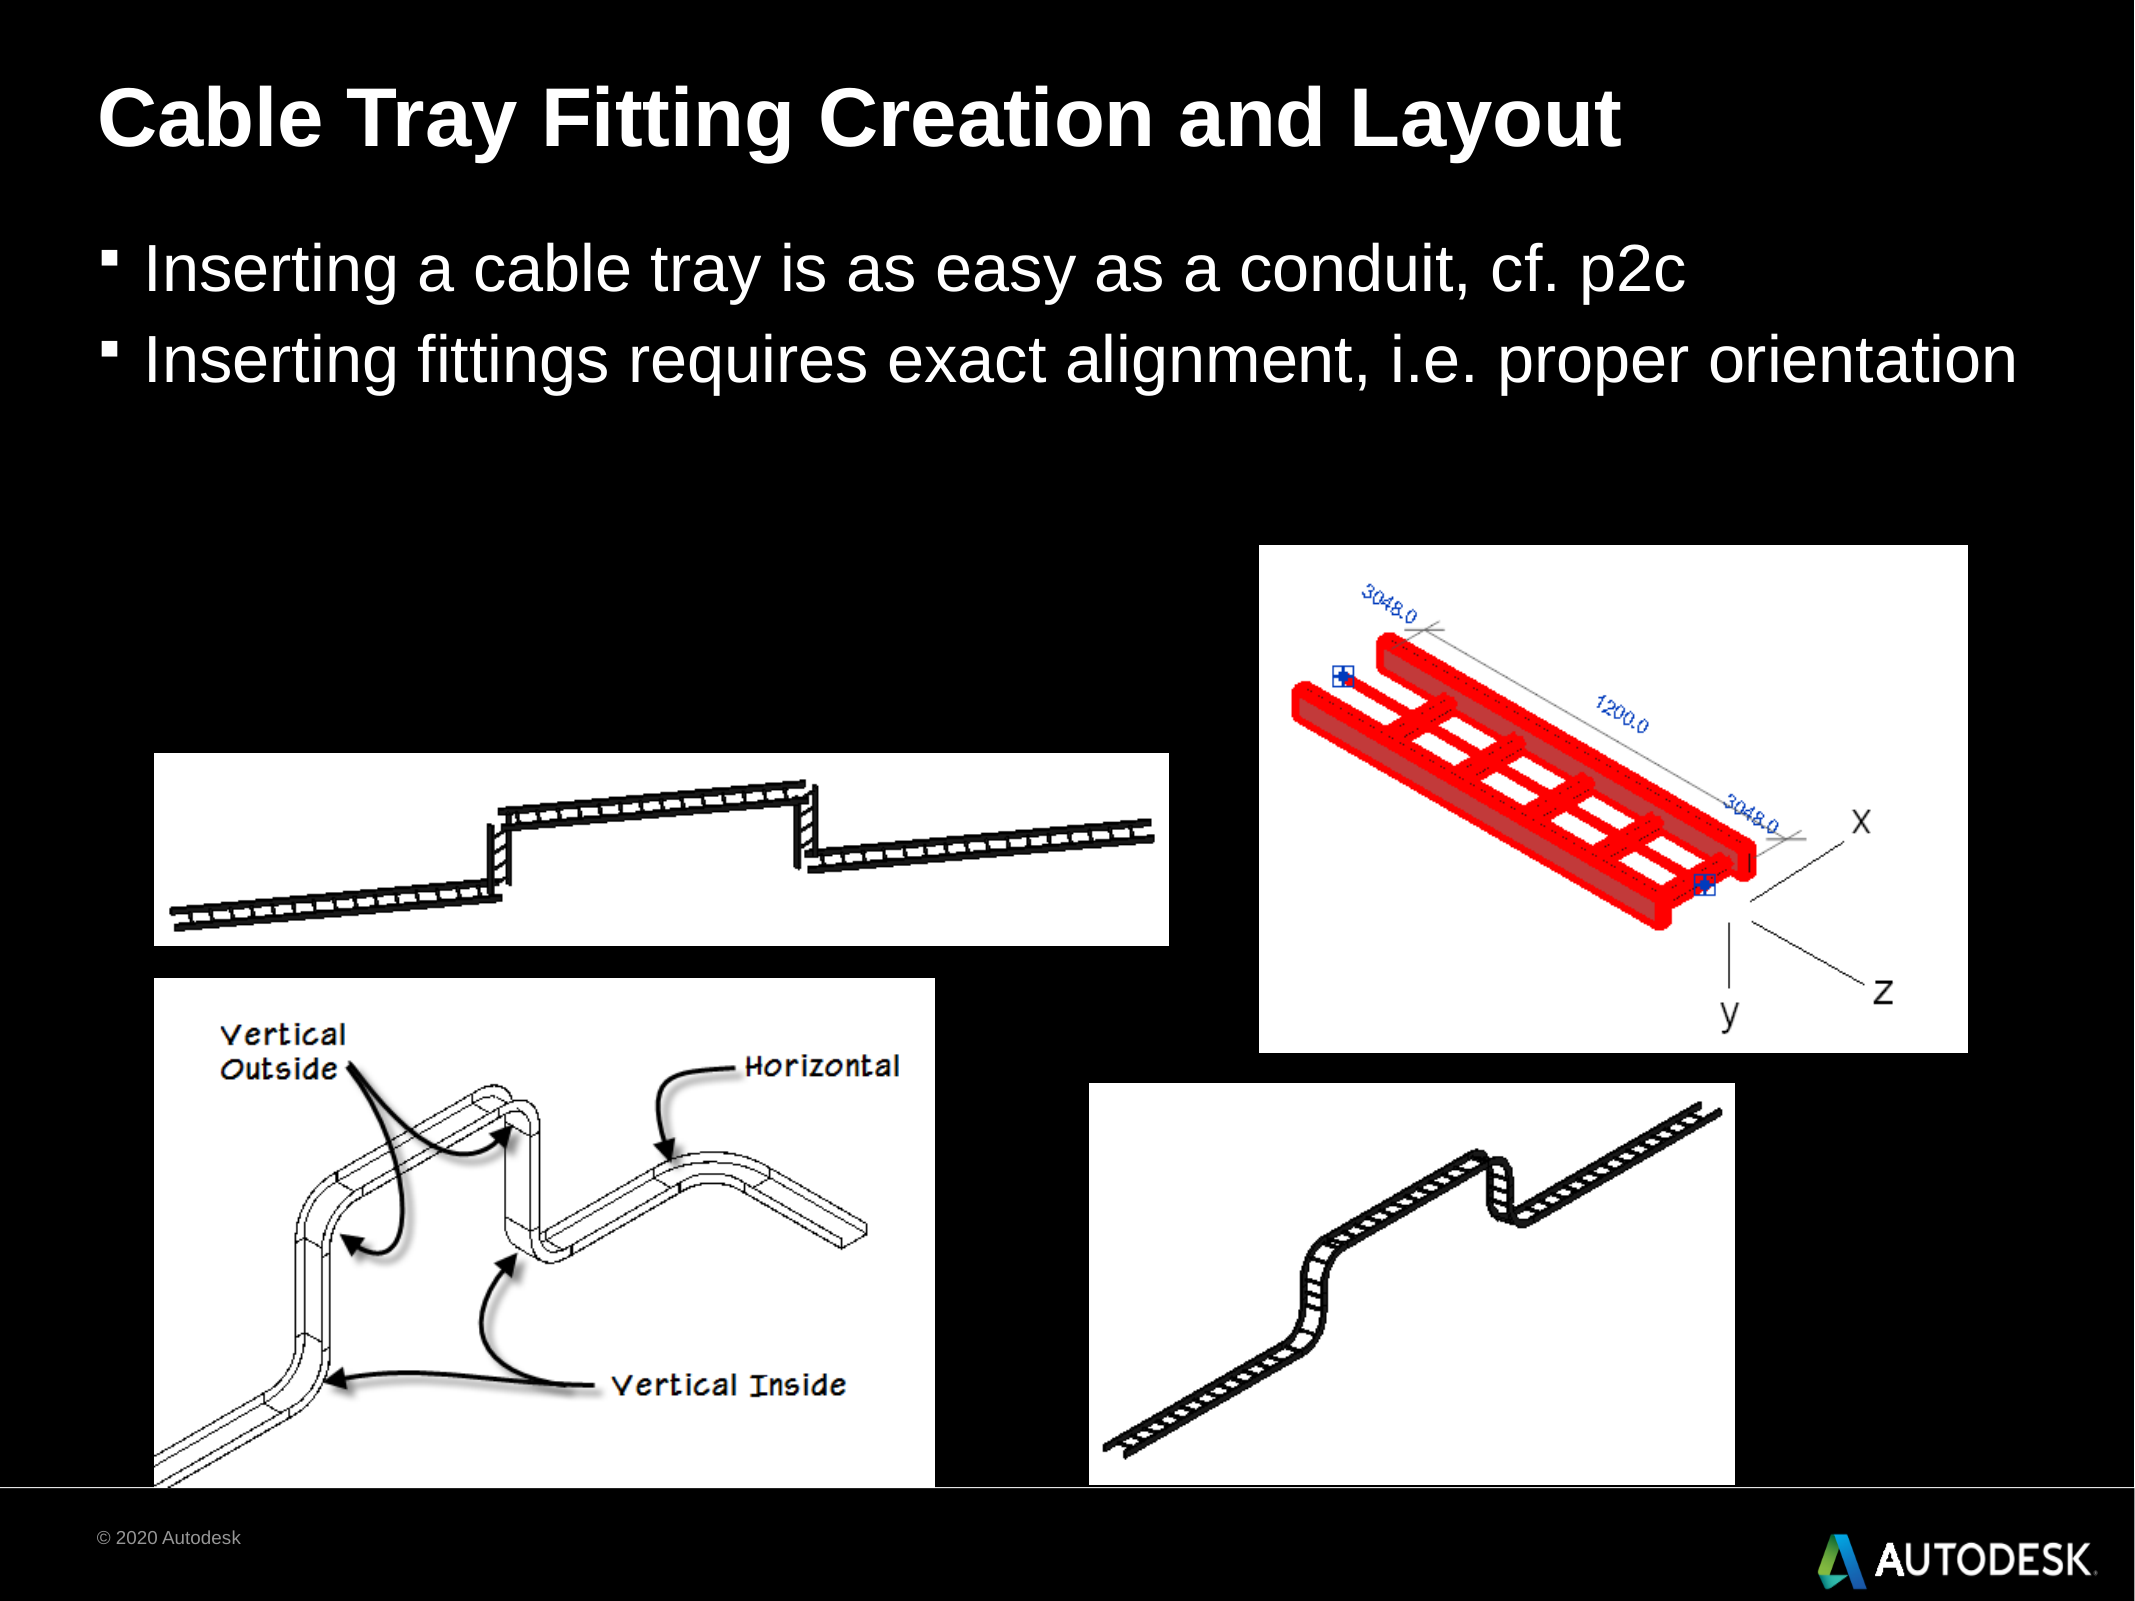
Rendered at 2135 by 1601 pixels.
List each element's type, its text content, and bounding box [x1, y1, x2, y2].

list Inserting a cable tray is as easy as a conduit, cf. p2c Inserting fittings requires exact alignment, i.e. proper orientation [96, 224, 2028, 1452]
title Cable Tray Fitting Creation and Layout [96, 0, 2028, 224]
picture [1089, 1083, 1735, 1486]
picture [154, 753, 1169, 946]
picture [0, 978, 2135, 1601]
picture [1259, 545, 1968, 1053]
